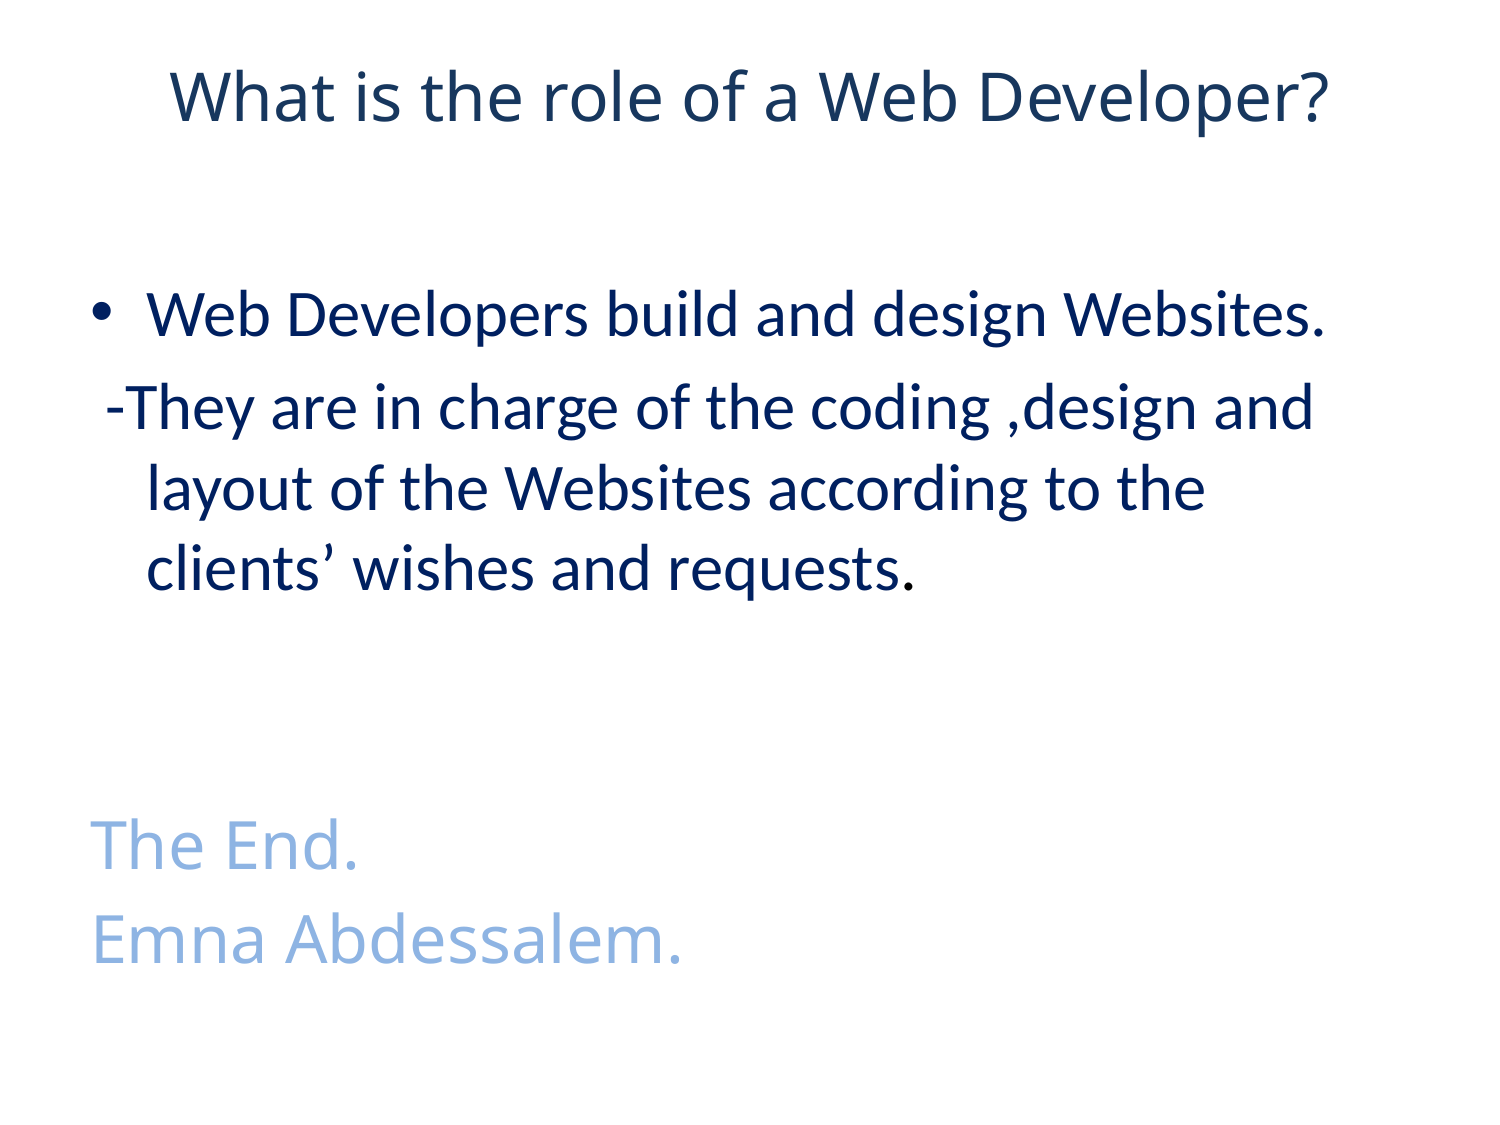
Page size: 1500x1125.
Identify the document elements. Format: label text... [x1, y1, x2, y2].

title What is the role of a Web Developer? [75, 45, 1425, 233]
list Web Developers build and design Websites. -They are in charge of the coding ,design and layout of the Websites according to the clients’ wishes and requests. The End. Emna Abdessalem. [75, 262, 1425, 1005]
